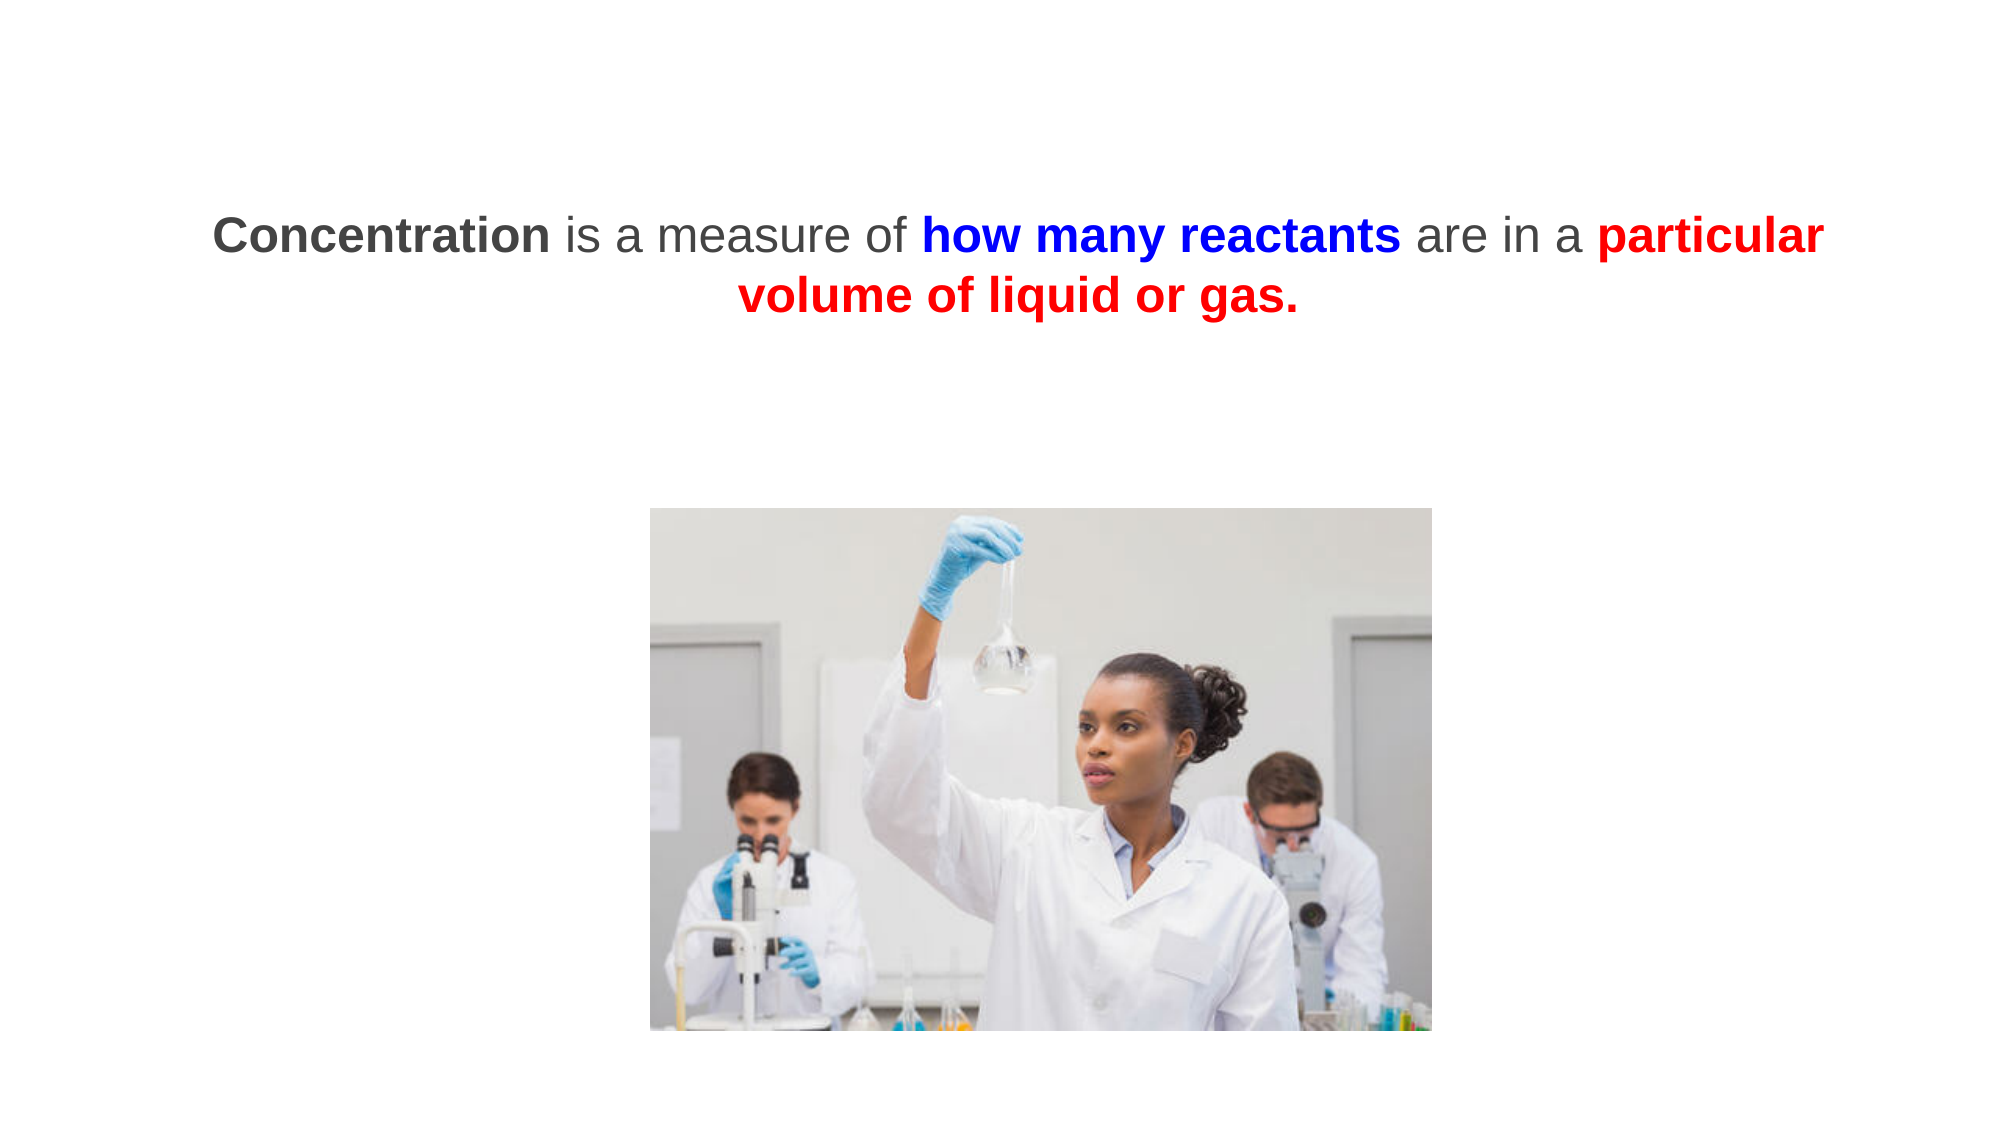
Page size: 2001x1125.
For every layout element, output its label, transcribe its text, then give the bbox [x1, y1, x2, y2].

text_box Concentration is a measure of how many reactants are in a particular volume of liquid or gas. [133, 195, 1905, 450]
picture [650, 508, 1432, 1031]
